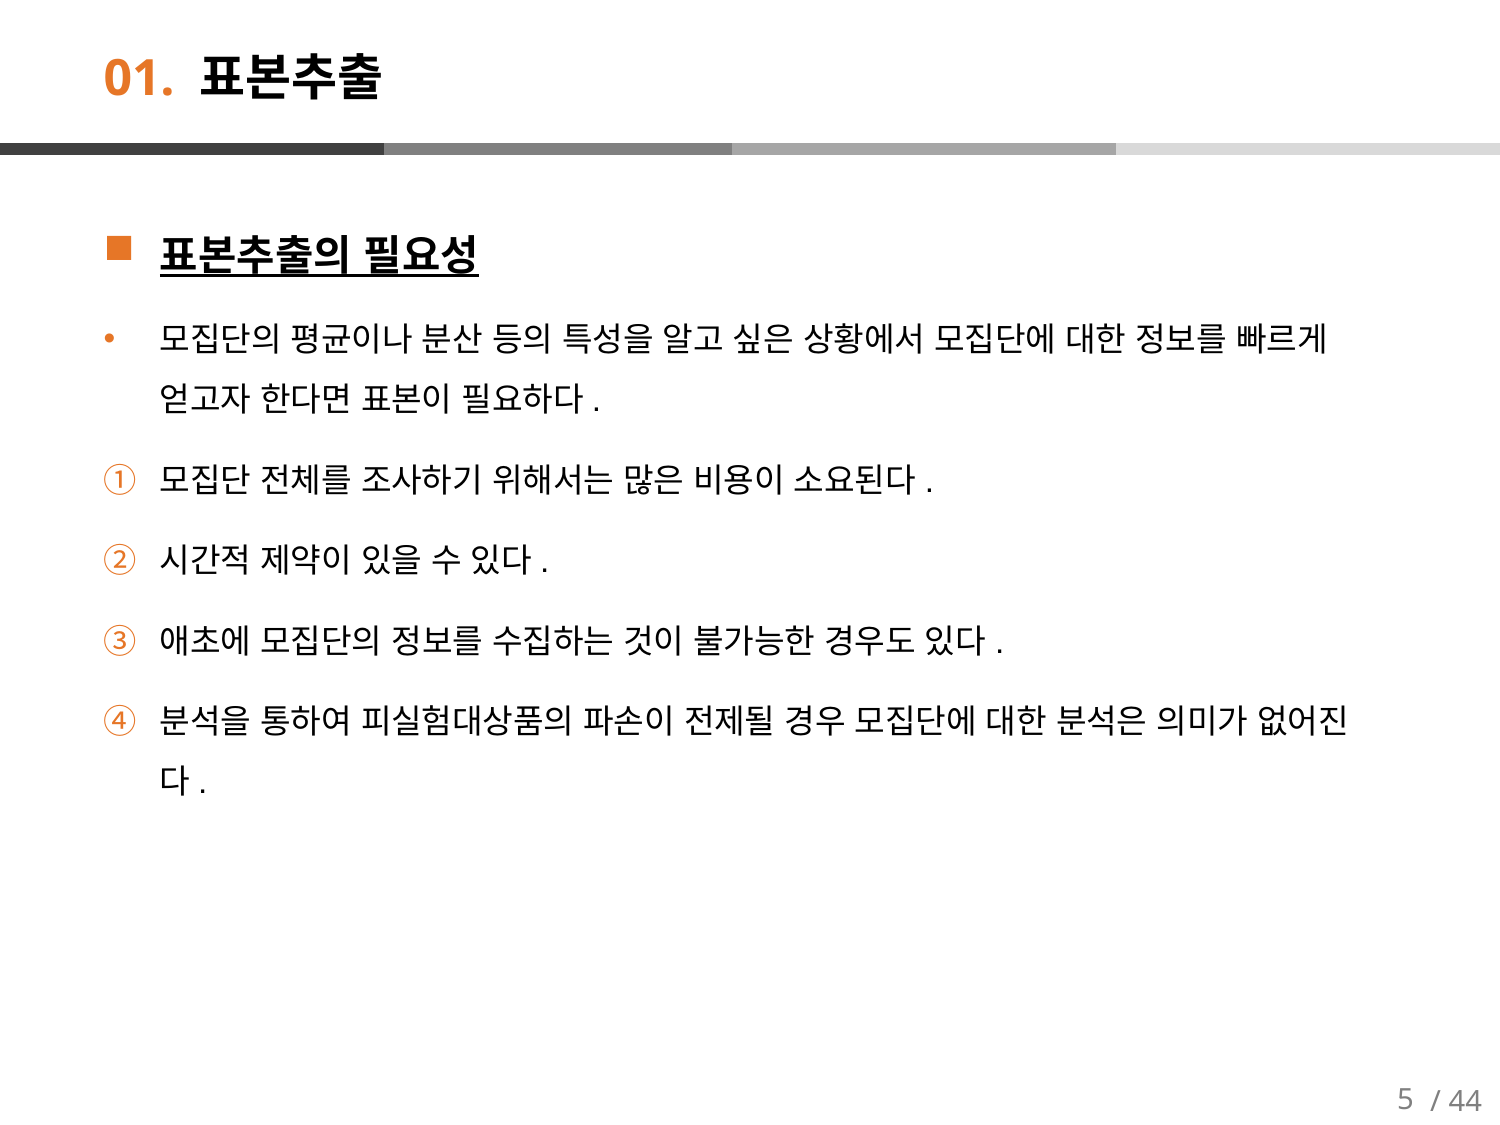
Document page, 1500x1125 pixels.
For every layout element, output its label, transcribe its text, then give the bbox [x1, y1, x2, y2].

list 표본추출의 필요성 [88, 196, 1436, 386]
title 01. 표본추출 [88, 30, 1211, 121]
text_box 모집단의 평균이나 분산 등의 특성을 알고 싶은 상황에서 모집단에 대한 정보를 빠르게 얻고자 한다면 표본이 필요하다. 모집단 전체를 조사하기 위해서는 많은 비용이 소요된다. 시간적 제약이 있을 수 있다. 애초에 모집단의 정보를 수집하는 것이 불가능한 경우도 있다. 분석을 통하여 피실험대상품의 파손이 전제될 경우 모집단에 대한 분석은 의미가 없어진다. [88, 290, 1412, 480]
